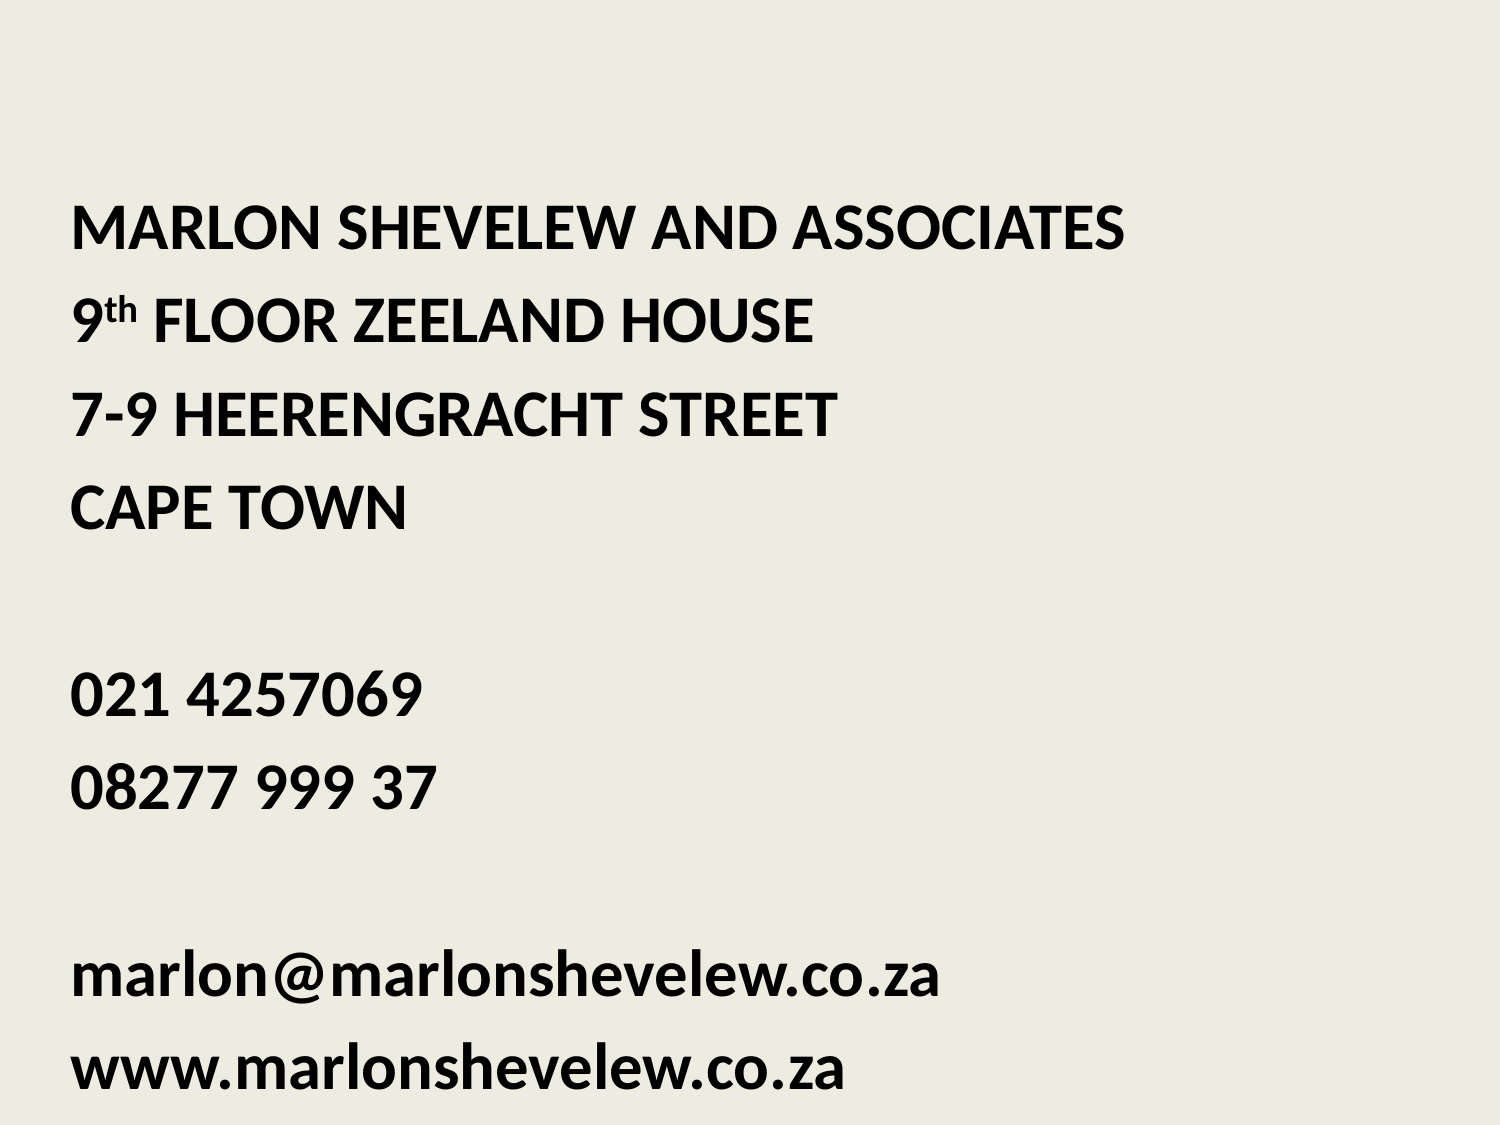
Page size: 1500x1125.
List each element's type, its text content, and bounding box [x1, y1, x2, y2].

list MARLON SHEVELEW AND ASSOCIATES 9th FLOOR ZEELAND HOUSE 7-9 HEERENGRACHT STREET CAPE TOWN 021 4257069 08277 999 37 marlon@marlonshevelew.co.za www.marlonshevelew.co.za [37, 174, 1500, 1125]
